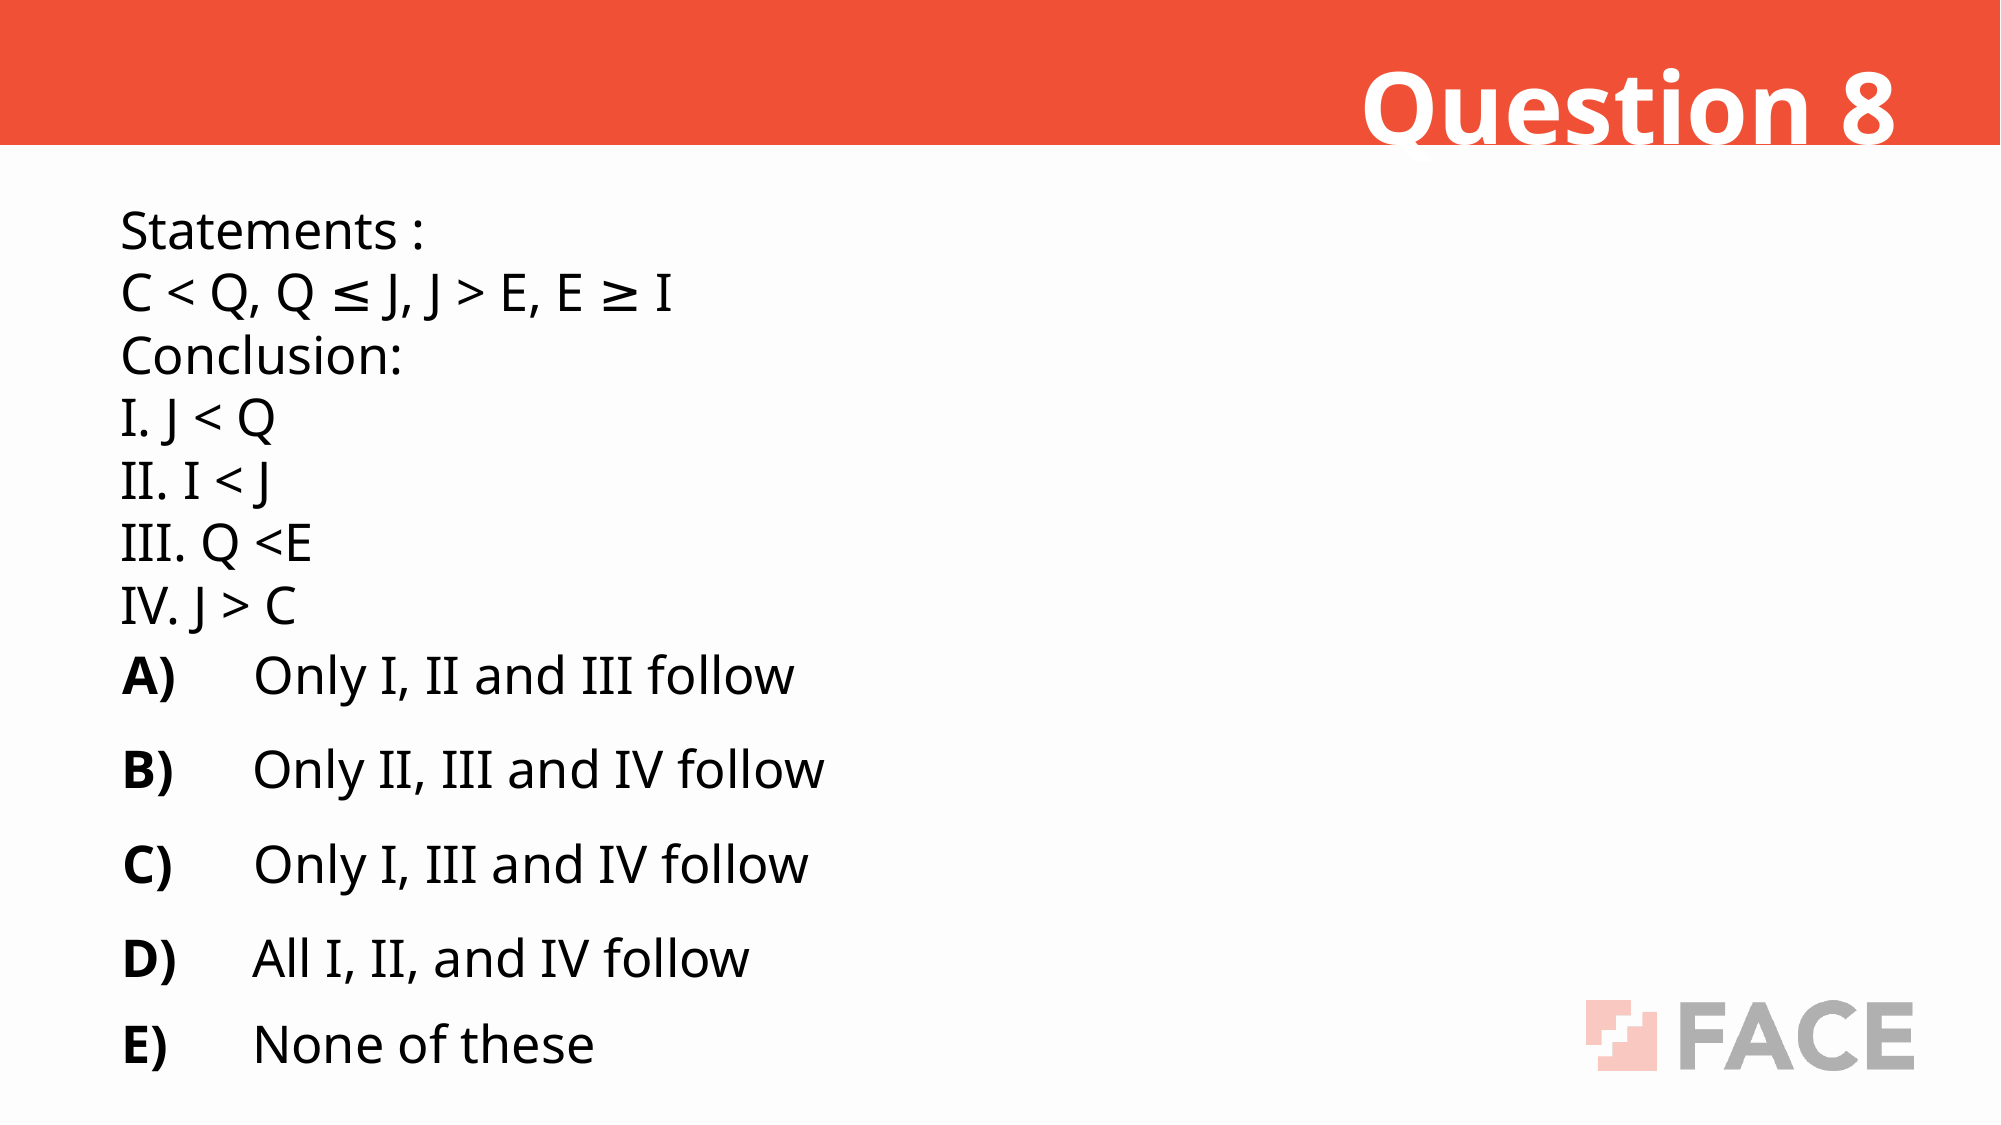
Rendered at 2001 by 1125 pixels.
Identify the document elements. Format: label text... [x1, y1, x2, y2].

text_box B) [106, 697, 221, 807]
picture [1586, 1000, 1914, 1072]
text_box A) [107, 642, 223, 713]
text_box C) [107, 792, 223, 902]
text_box E) [106, 973, 221, 1082]
text_box Only II, III and IV follow [237, 697, 1894, 807]
text_box Question 8 [638, 37, 1914, 173]
text_box Statements : C < Q, Q ≤ J, J > E, E ≥ I Conclusion: I. J < Q II. I < J III. Q <E IV. J > C [105, 189, 1895, 642]
text_box Only I, III and IV follow [238, 792, 1896, 902]
text_box [0, 0, 2000, 147]
text_box None of these [237, 973, 1894, 1082]
text_box Only I, II and III follow [238, 603, 1896, 713]
text_box D) [106, 886, 221, 973]
text_box All I, II, and IV follow [237, 886, 1894, 973]
